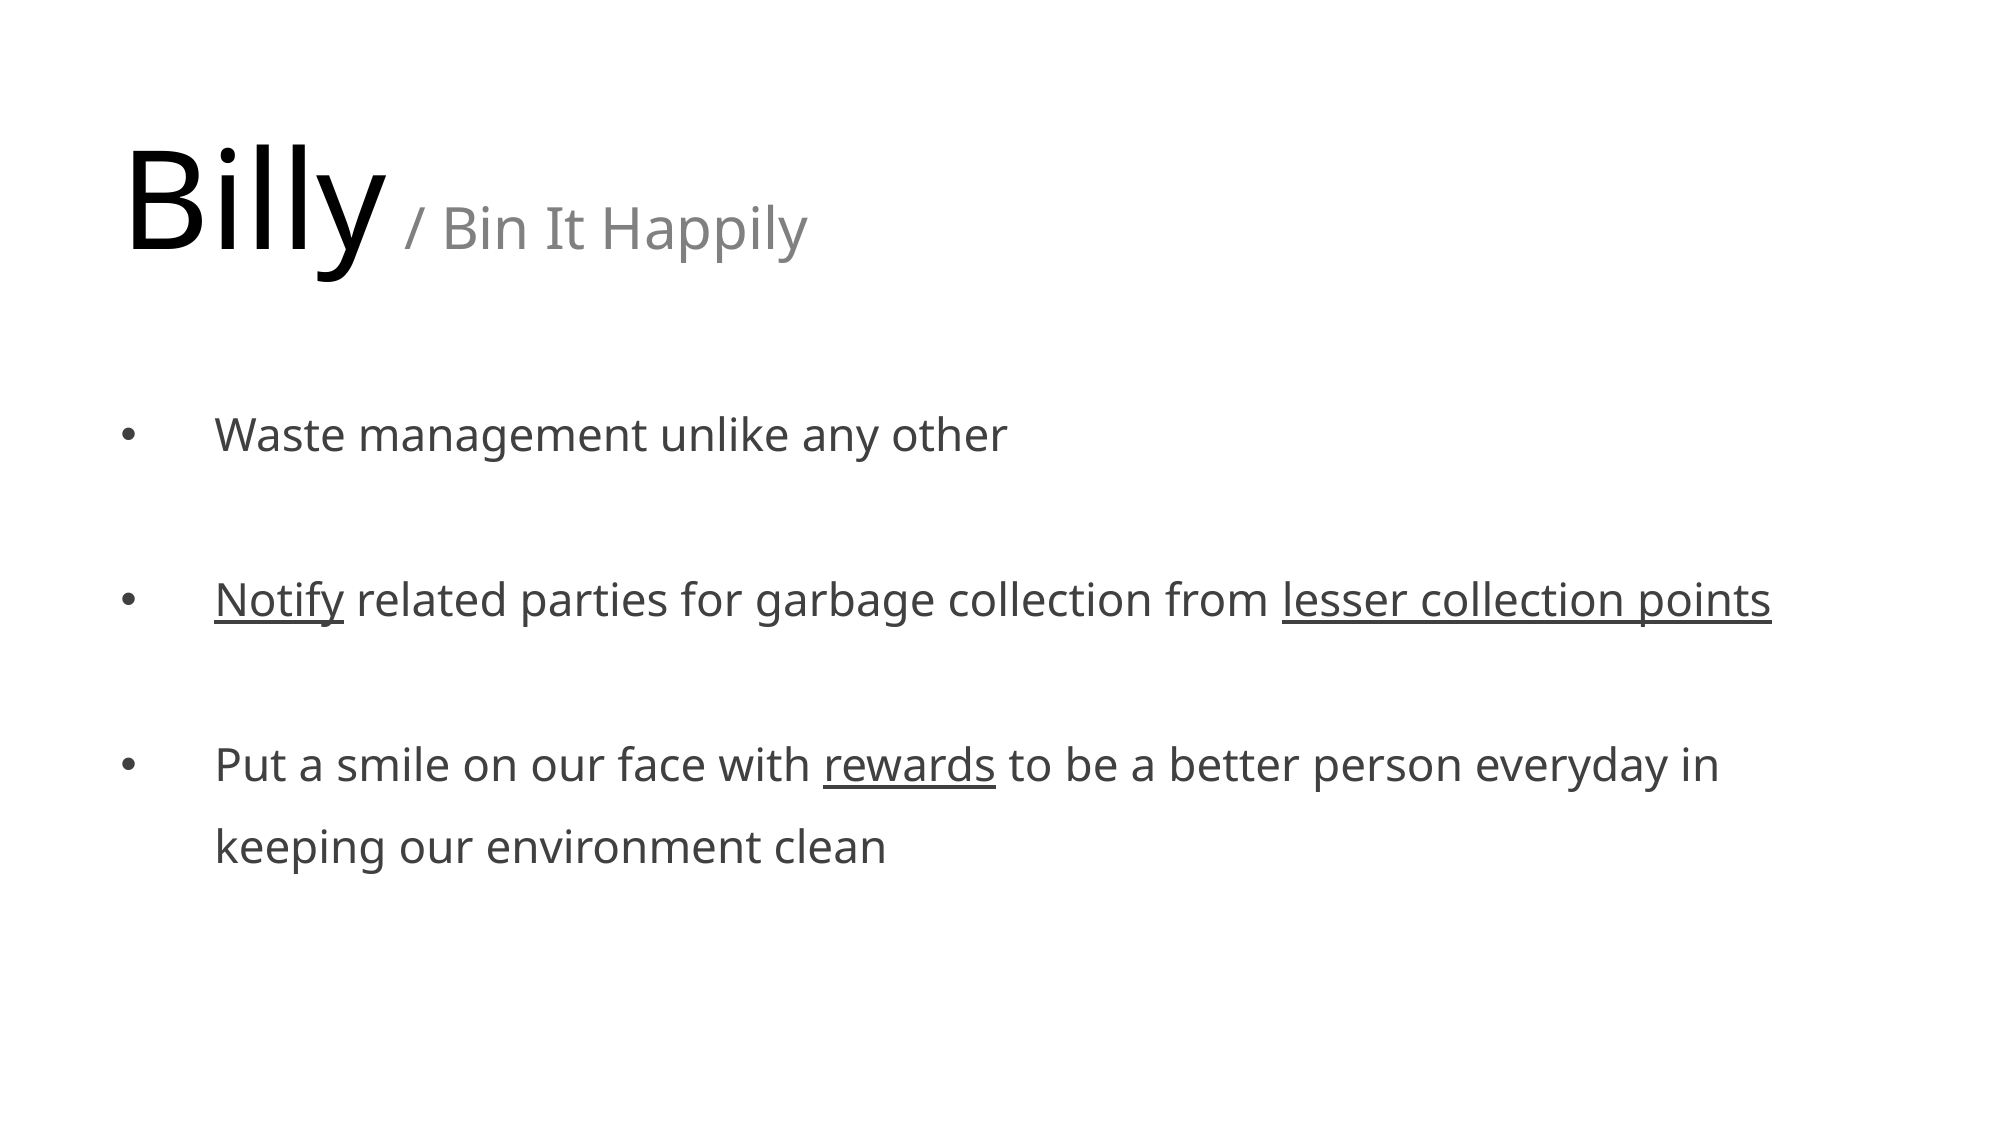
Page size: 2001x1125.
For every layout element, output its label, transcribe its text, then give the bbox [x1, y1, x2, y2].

text_box Billy / Bin It Happily [105, 39, 1894, 266]
text_box Waste management unlike any other Notify related parties for garbage collection from lesser collection points Put a smile on our face with rewards to be a better person everyday in keeping our environment clean [105, 266, 1894, 986]
